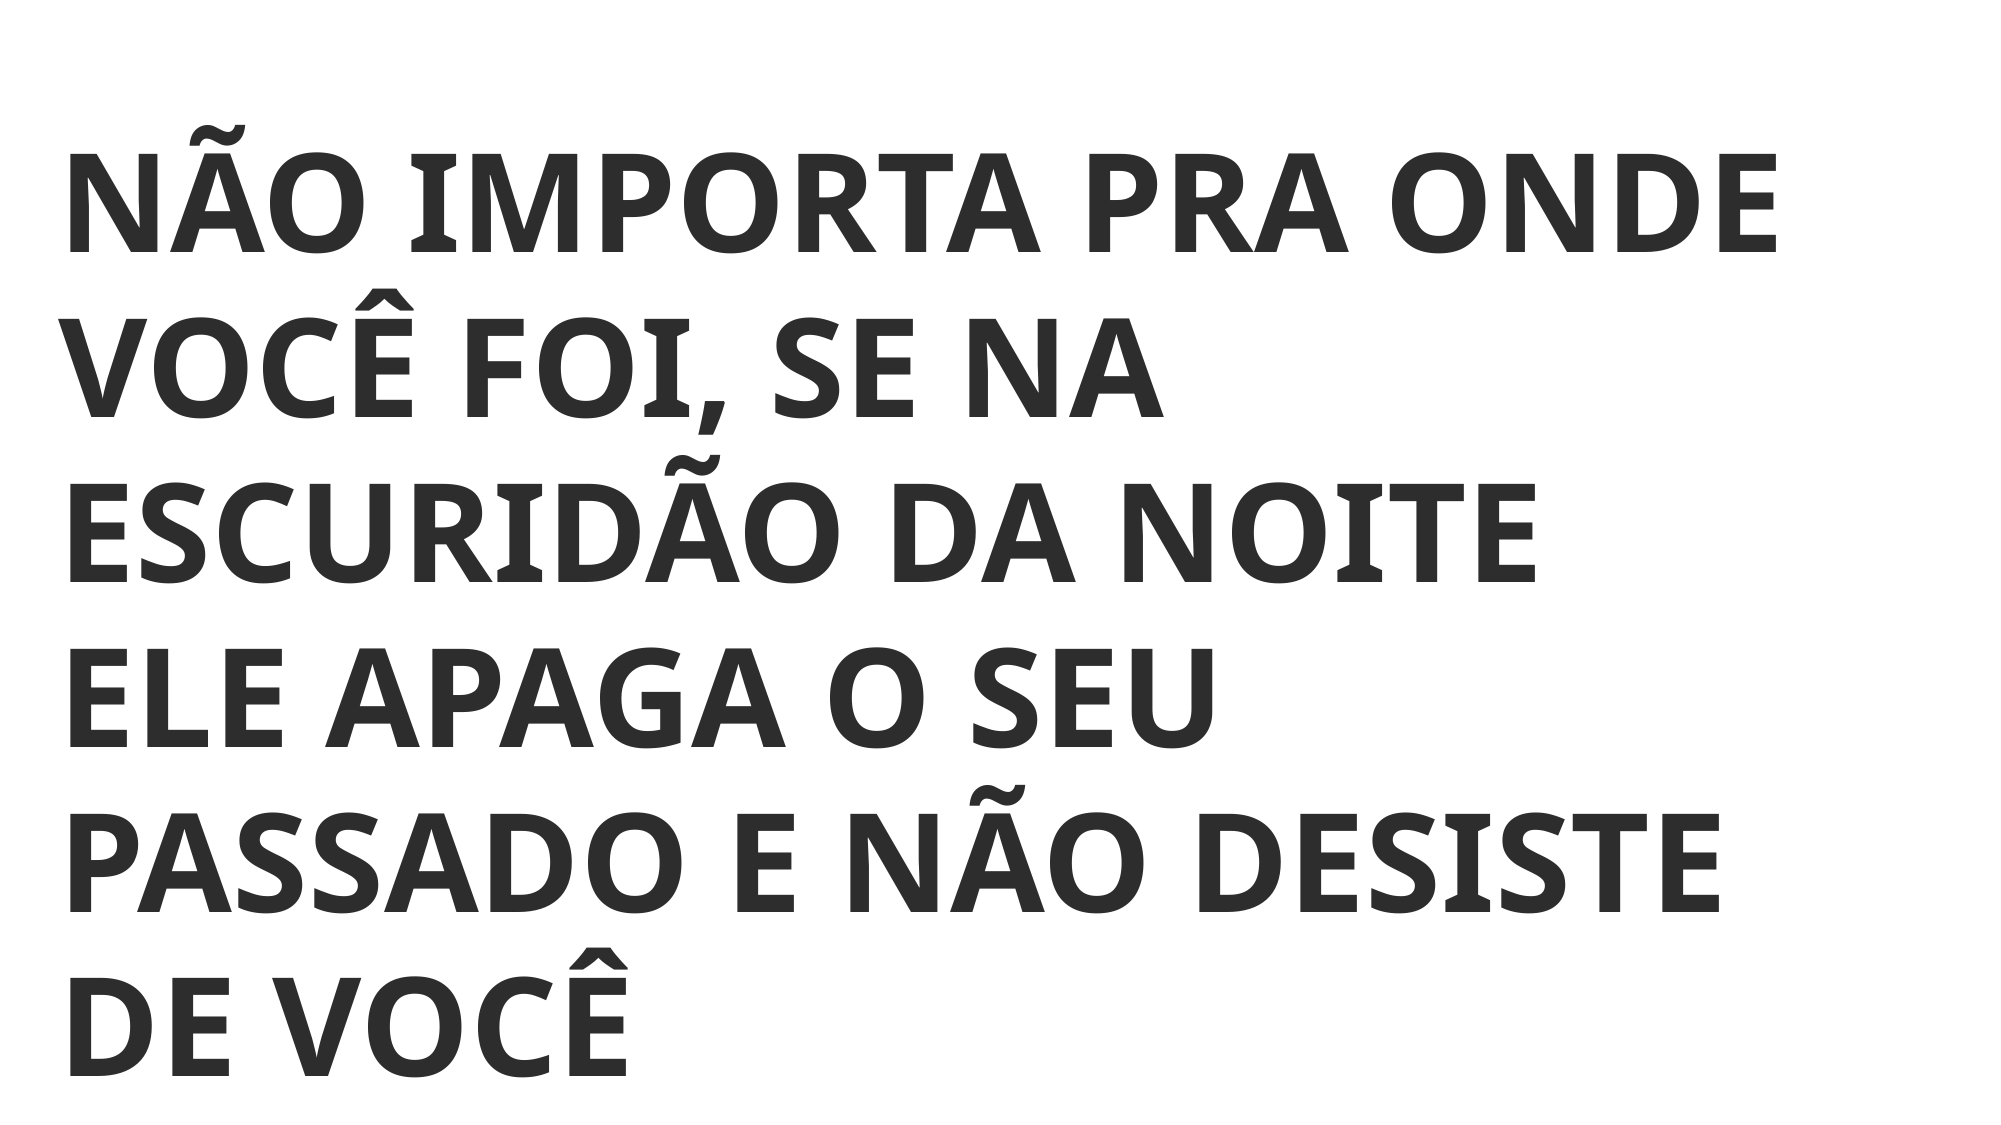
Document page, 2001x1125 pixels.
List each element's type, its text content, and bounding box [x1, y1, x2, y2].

text_box NÃO IMPORTA PRA ONDE VOCÊ FOI, SE NA ESCURIDÃO DA NOITE ELE APAGA O SEU PASSADO E NÃO DESISTE DE VOCÊ [43, 107, 1842, 1112]
